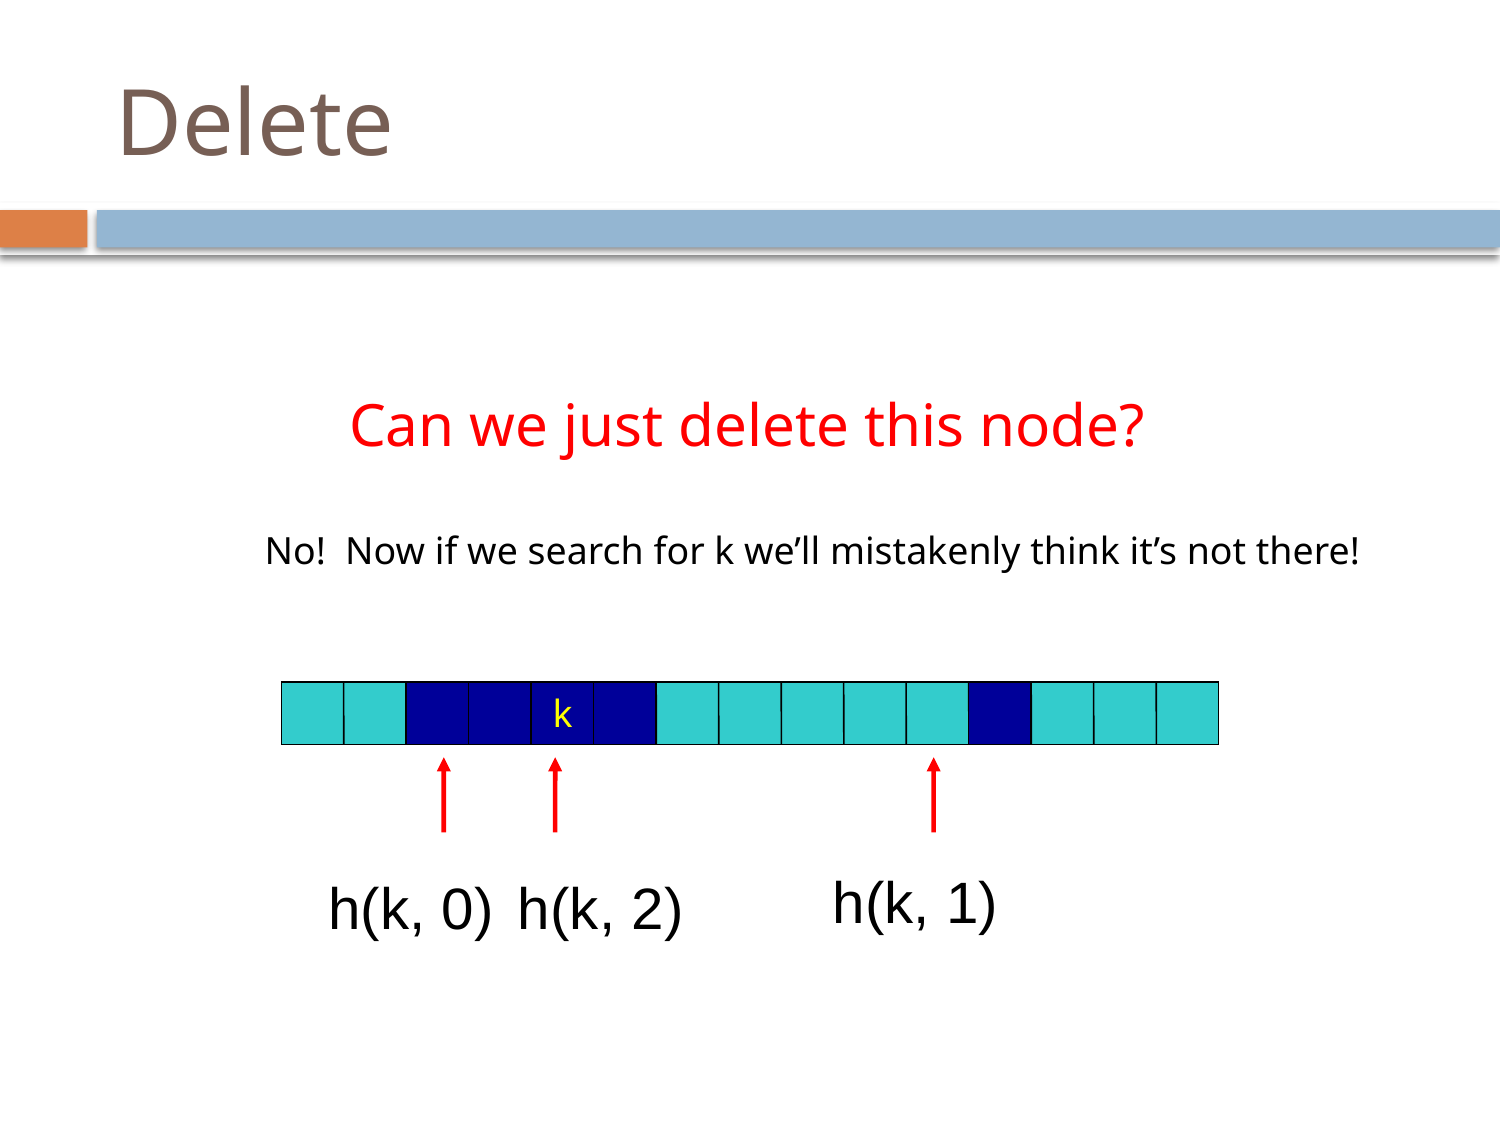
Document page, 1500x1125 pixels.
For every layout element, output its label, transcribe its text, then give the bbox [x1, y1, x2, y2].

text_box [548, 757, 562, 833]
text_box h(k, 1) [817, 858, 1068, 943]
text_box [437, 757, 451, 833]
title Delete [100, 37, 1438, 200]
text_box [927, 757, 940, 833]
text_box h(k, 2) [503, 863, 754, 949]
text_box No! Now if we search for k we’ll mistakenly think it’s not there! [249, 519, 1386, 579]
text_box h(k, 0) [313, 863, 503, 949]
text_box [280, 681, 1220, 745]
text_box Can we just delete this node? [334, 380, 1160, 466]
